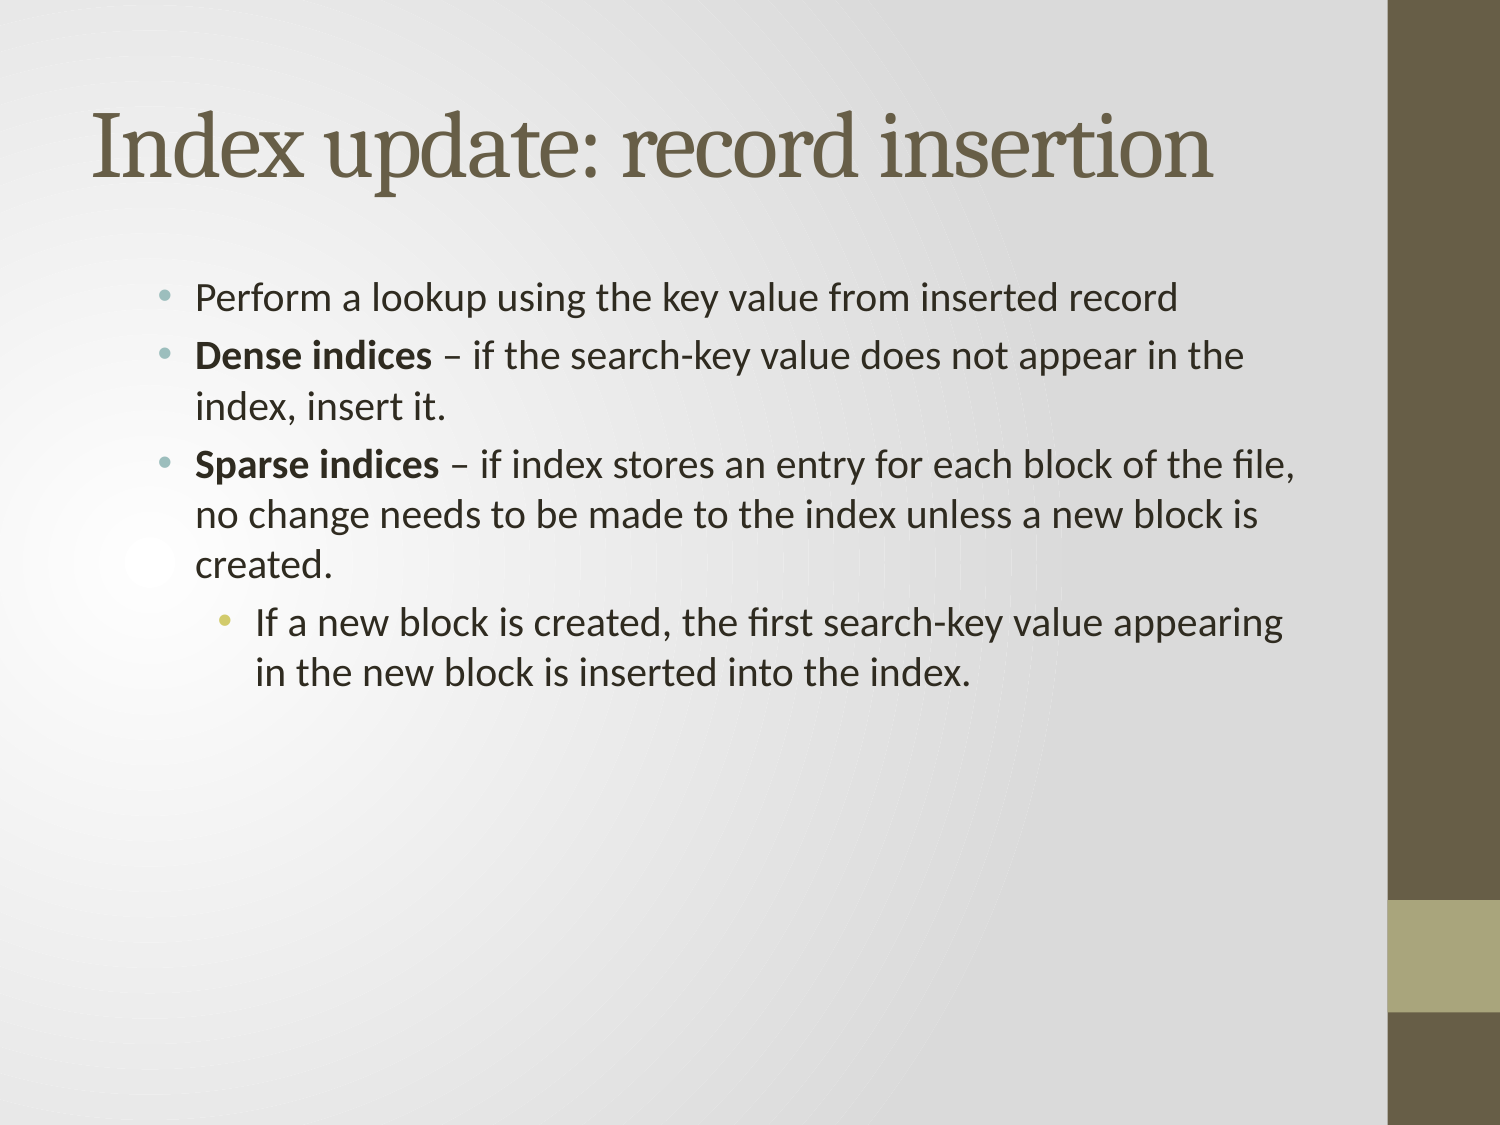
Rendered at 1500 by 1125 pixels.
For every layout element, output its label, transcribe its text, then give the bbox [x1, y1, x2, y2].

title Index update: record insertion [75, 45, 1325, 233]
list Perform a lookup using the key value from inserted record Dense indices – if the search-key value does not appear in the index, insert it. Sparse indices – if index stores an entry for each block of the file, no change needs to be made to the index unless a new block is created. If a new block is created, the first search-key value appearing in the new block is inserted into the index. [75, 262, 1325, 1050]
